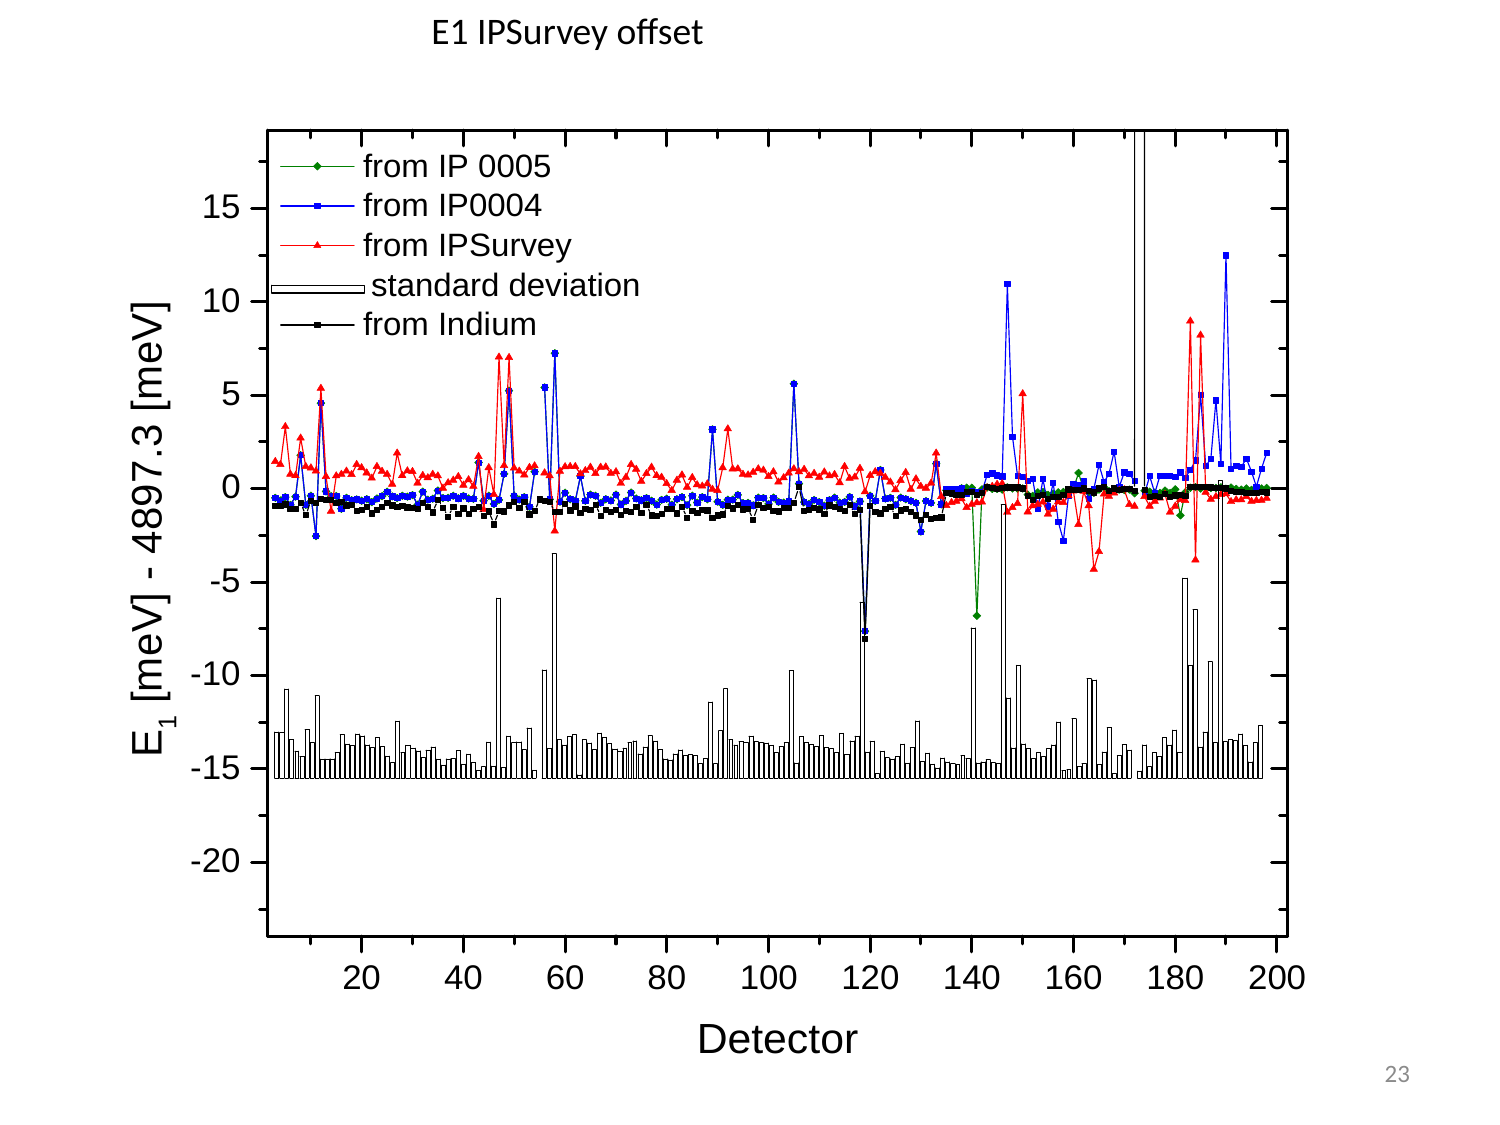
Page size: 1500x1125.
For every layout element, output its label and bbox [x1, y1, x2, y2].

text_box [0, 0, 1500, 1125]
